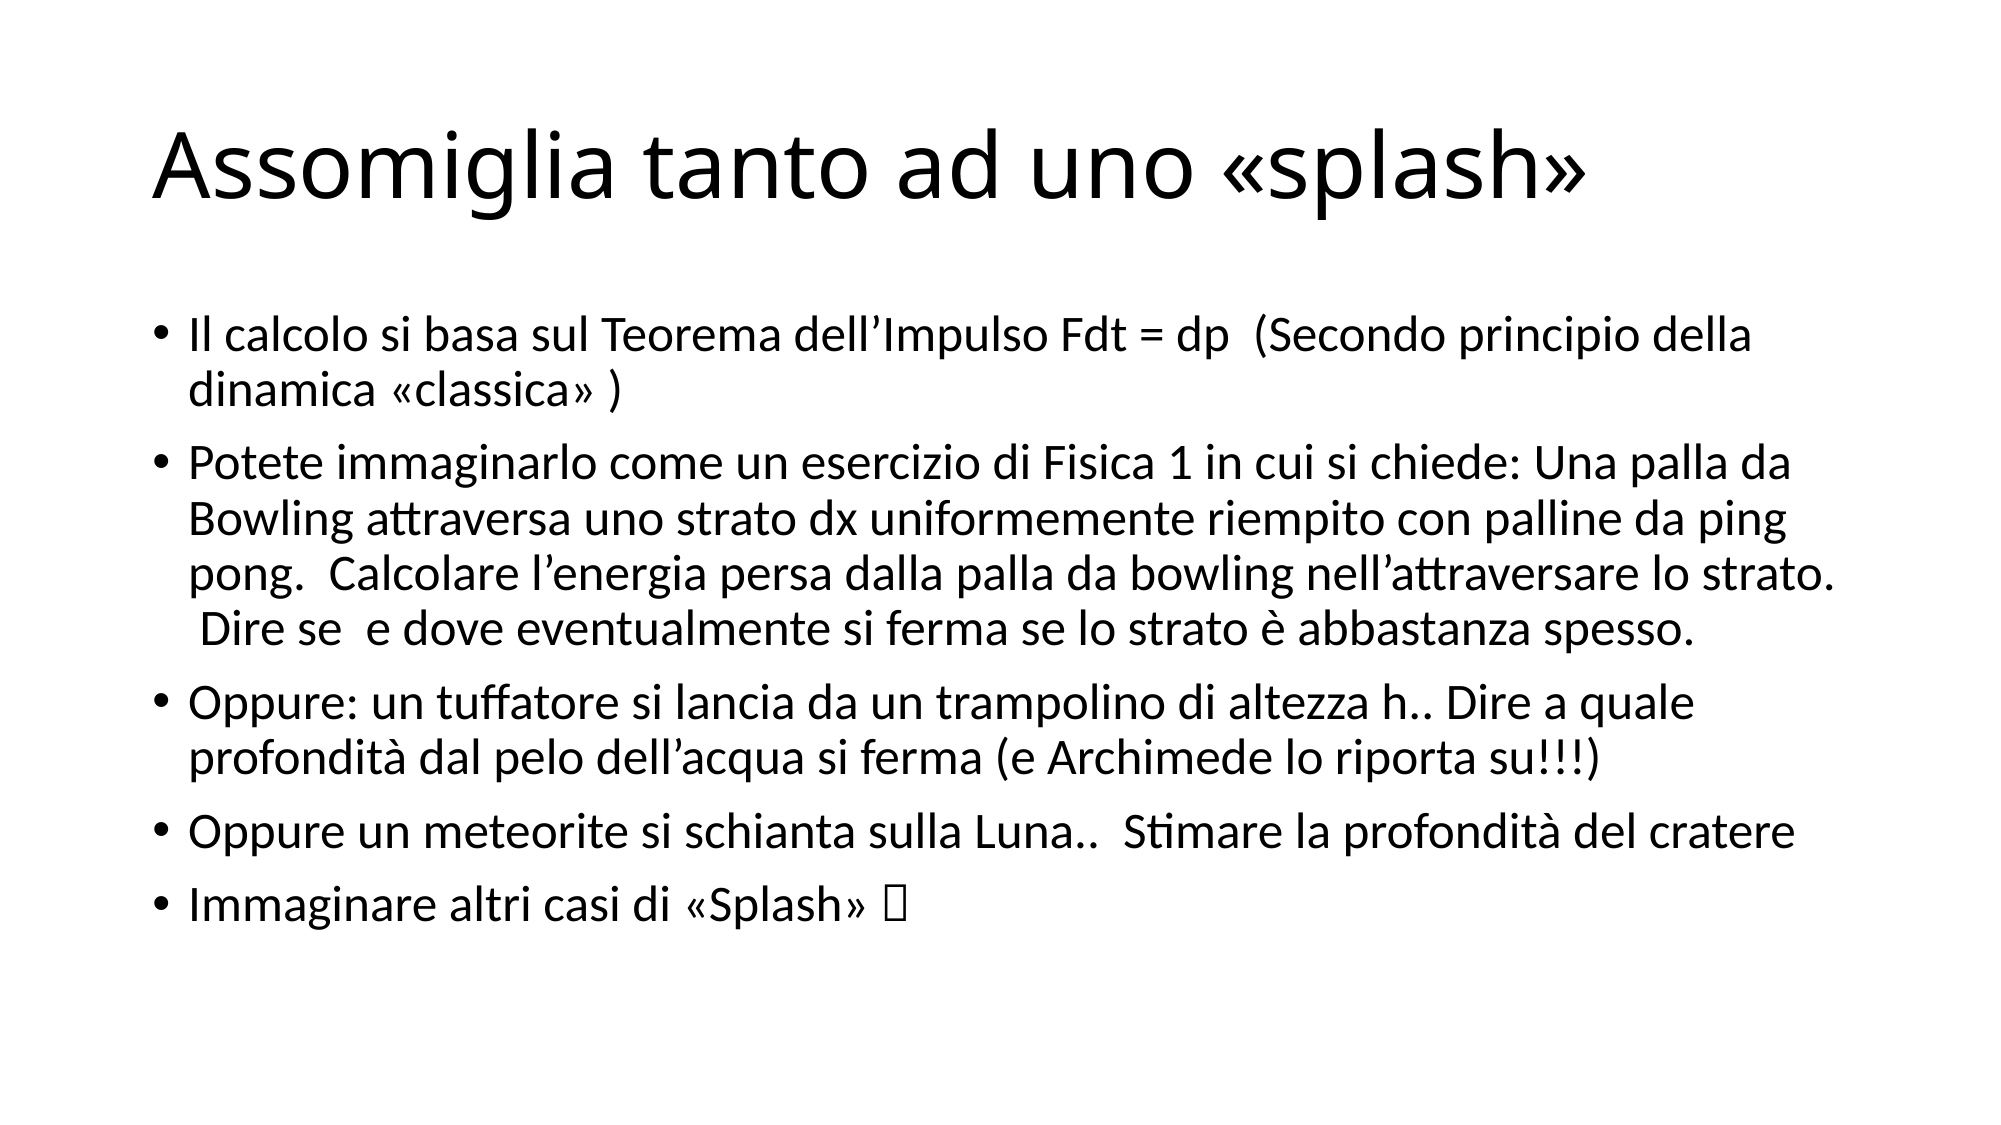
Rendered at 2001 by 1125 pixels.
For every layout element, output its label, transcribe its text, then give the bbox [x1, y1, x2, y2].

title Assomiglia tanto ad uno «splash» [137, 59, 1863, 278]
list Il calcolo si basa sul Teorema dell’Impulso Fdt = dp (Secondo principio della dinamica «classica» ) Potete immaginarlo come un esercizio di Fisica 1 in cui si chiede: Una palla da Bowling attraversa uno strato dx uniformemente riempito con palline da ping pong. Calcolare l’energia persa dalla palla da bowling nell’attraversare lo strato. Dire se e dove eventualmente si ferma se lo strato è abbastanza spesso. Oppure: un tuffatore si lancia da un trampolino di altezza h.. Dire a quale profondità dal pelo dell’acqua si ferma (e Archimede lo riporta su!!!) Oppure un meteorite si schianta sulla Luna.. Stimare la profondità del cratere Immaginare altri casi di «Splash»  [137, 299, 1863, 1014]
